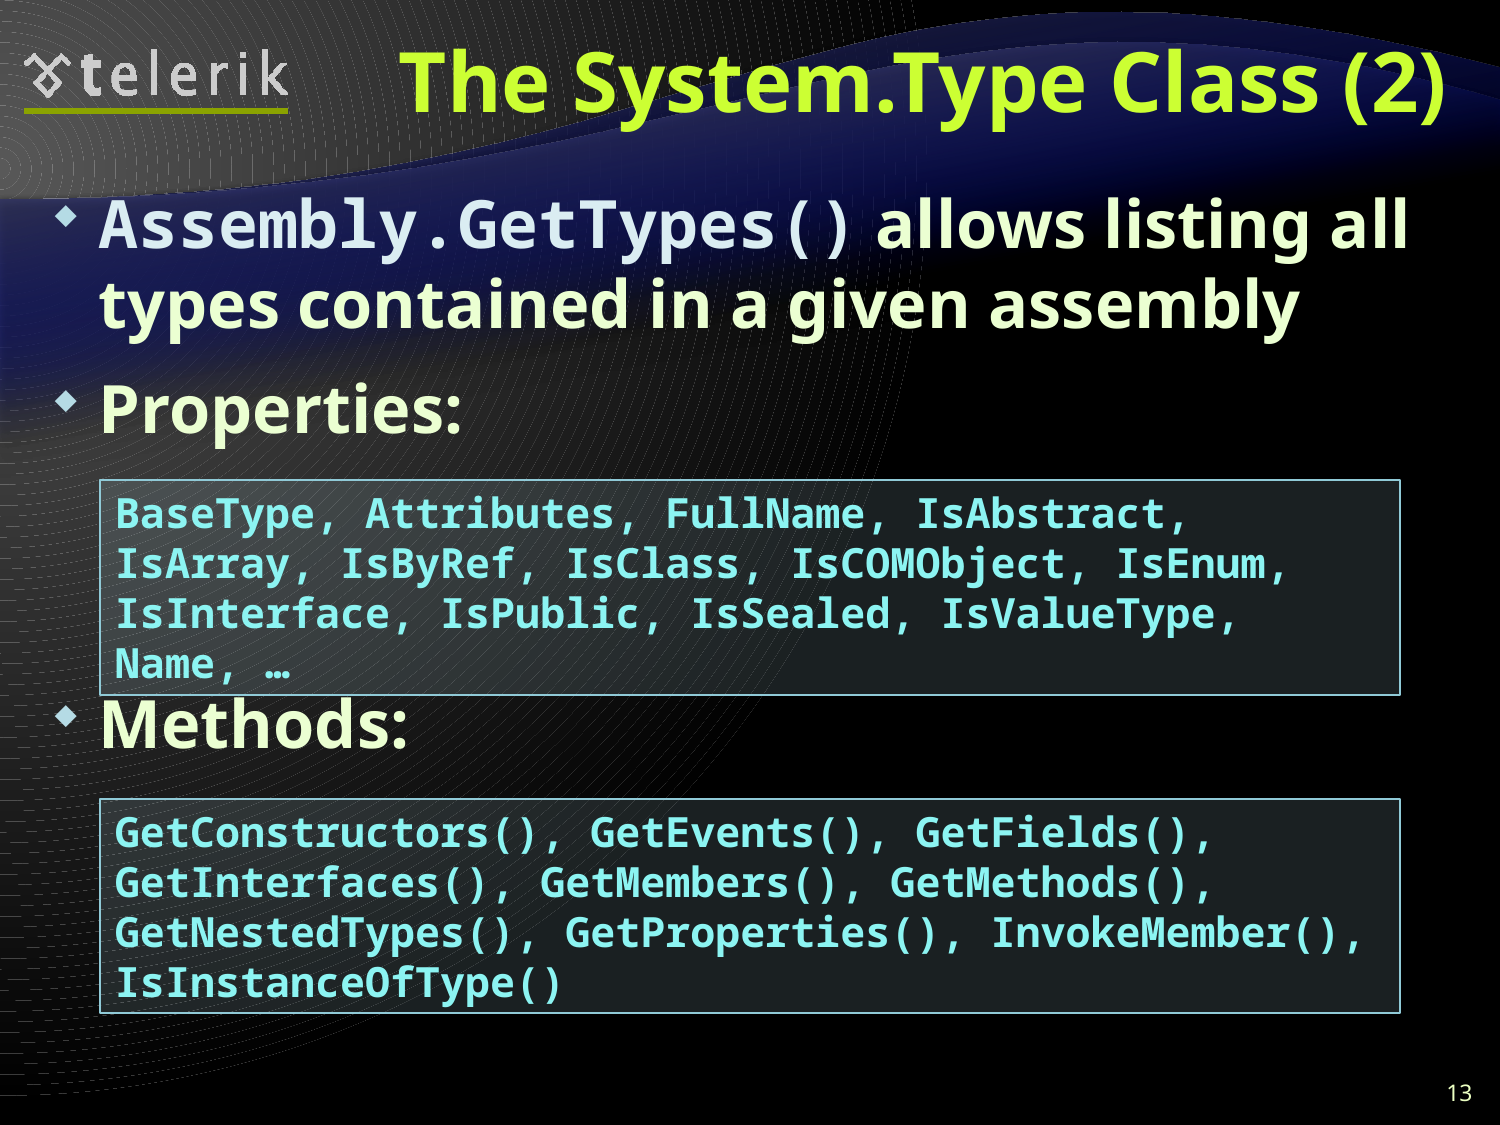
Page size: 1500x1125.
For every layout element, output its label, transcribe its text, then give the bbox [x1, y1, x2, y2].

title The System.Type Class (2) [300, 12, 1463, 163]
text_box BaseType, Attributes, FullName, IsAbstract, IsArray, IsByRef, IsClass, IsCOMObject, IsEnum, IsInterface, IsPublic, IsSealed, IsValueType, Name, … [100, 479, 1400, 695]
list Assembly.GetTypes() allows listing all types contained in a given assembly Properties: Methods: [37, 174, 1463, 1100]
picture [24, 49, 288, 114]
text_box GetConstructors(), GetEvents(), GetFields(), GetInterfaces(), GetMembers(), GetMethods(), GetNestedTypes(), GetProperties(), InvokeMember(), IsInstanceOfType() [100, 798, 1400, 1014]
slide_number 13 [1412, 1074, 1488, 1113]
